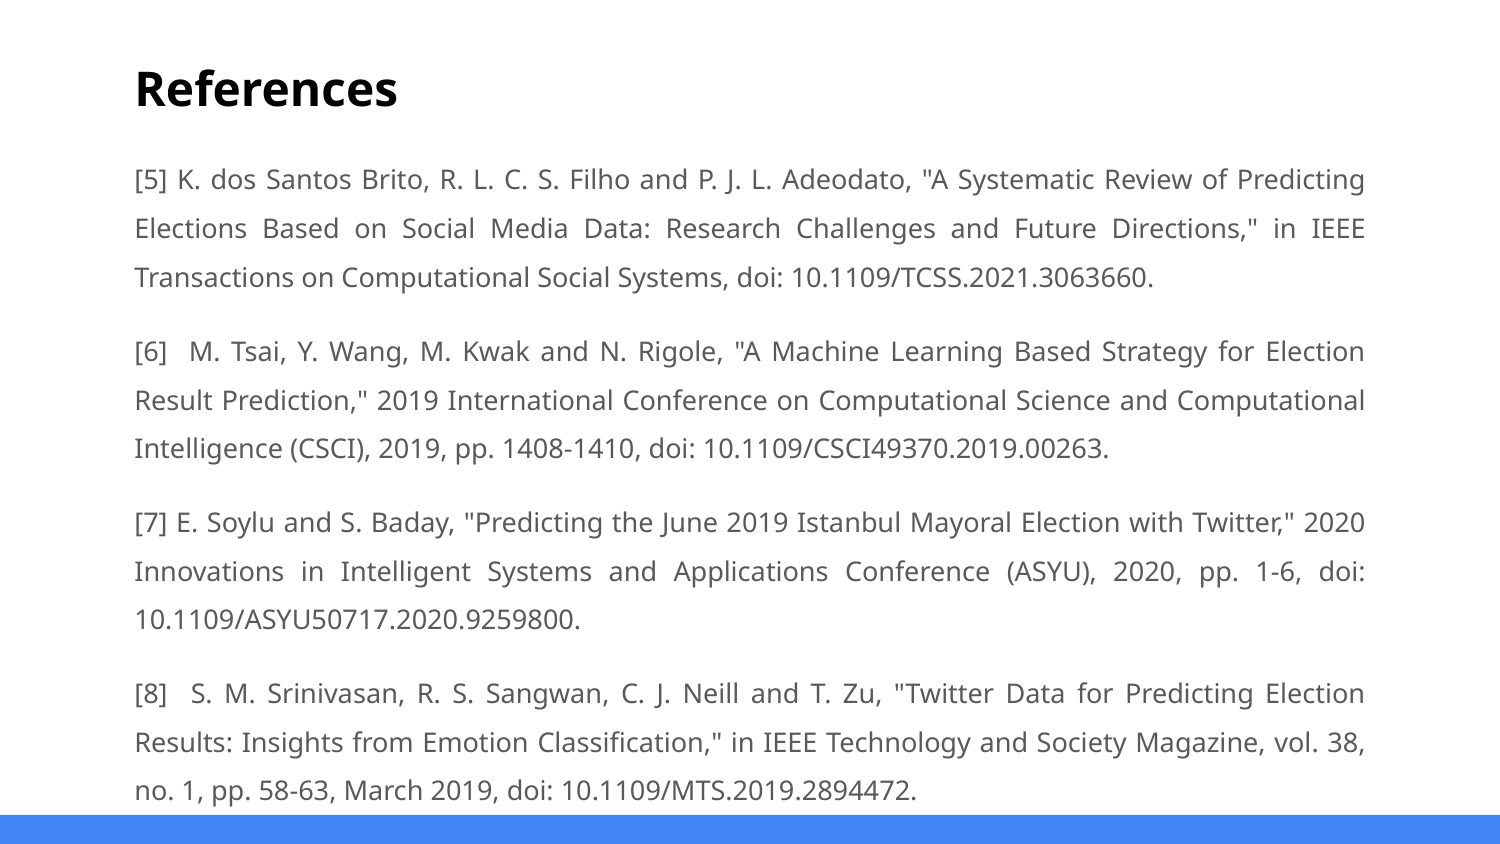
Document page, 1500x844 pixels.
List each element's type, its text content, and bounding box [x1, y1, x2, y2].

title References [119, 43, 1381, 131]
text_box [0, 814, 1500, 844]
list [5] K. dos Santos Brito, R. L. C. S. Filho and P. J. L. Adeodato, "A Systematic Review of Predicting Elections Based on Social Media Data: Research Challenges and Future Directions," in IEEE Transactions on Computational Social Systems, doi: 10.1109/TCSS.2021.3063660. [6] M. Tsai, Y. Wang, M. Kwak and N. Rigole, "A Machine Learning Based Strategy for Election Result Prediction," 2019 International Conference on Computational Science and Computational Intelligence (CSCI), 2019, pp. 1408-1410, doi: 10.1109/CSCI49370.2019.00263. [7] E. Soylu and S. Baday, "Predicting the June 2019 Istanbul Mayoral Election with Twitter," 2020 Innovations in Intelligent Systems and Applications Conference (ASYU), 2020, pp. 1-6, doi: 10.1109/ASYU50717.2020.9259800. [8] S. M. Srinivasan, R. S. Sangwan, C. J. Neill and T. Zu, "Twitter Data for Predicting Election Results: Insights from Emotion Classification," in IEEE Technology and Society Magazine, vol. 38, no. 1, pp. 58-63, March 2019, doi: 10.1109/MTS.2019.2894472. [119, 131, 1381, 693]
